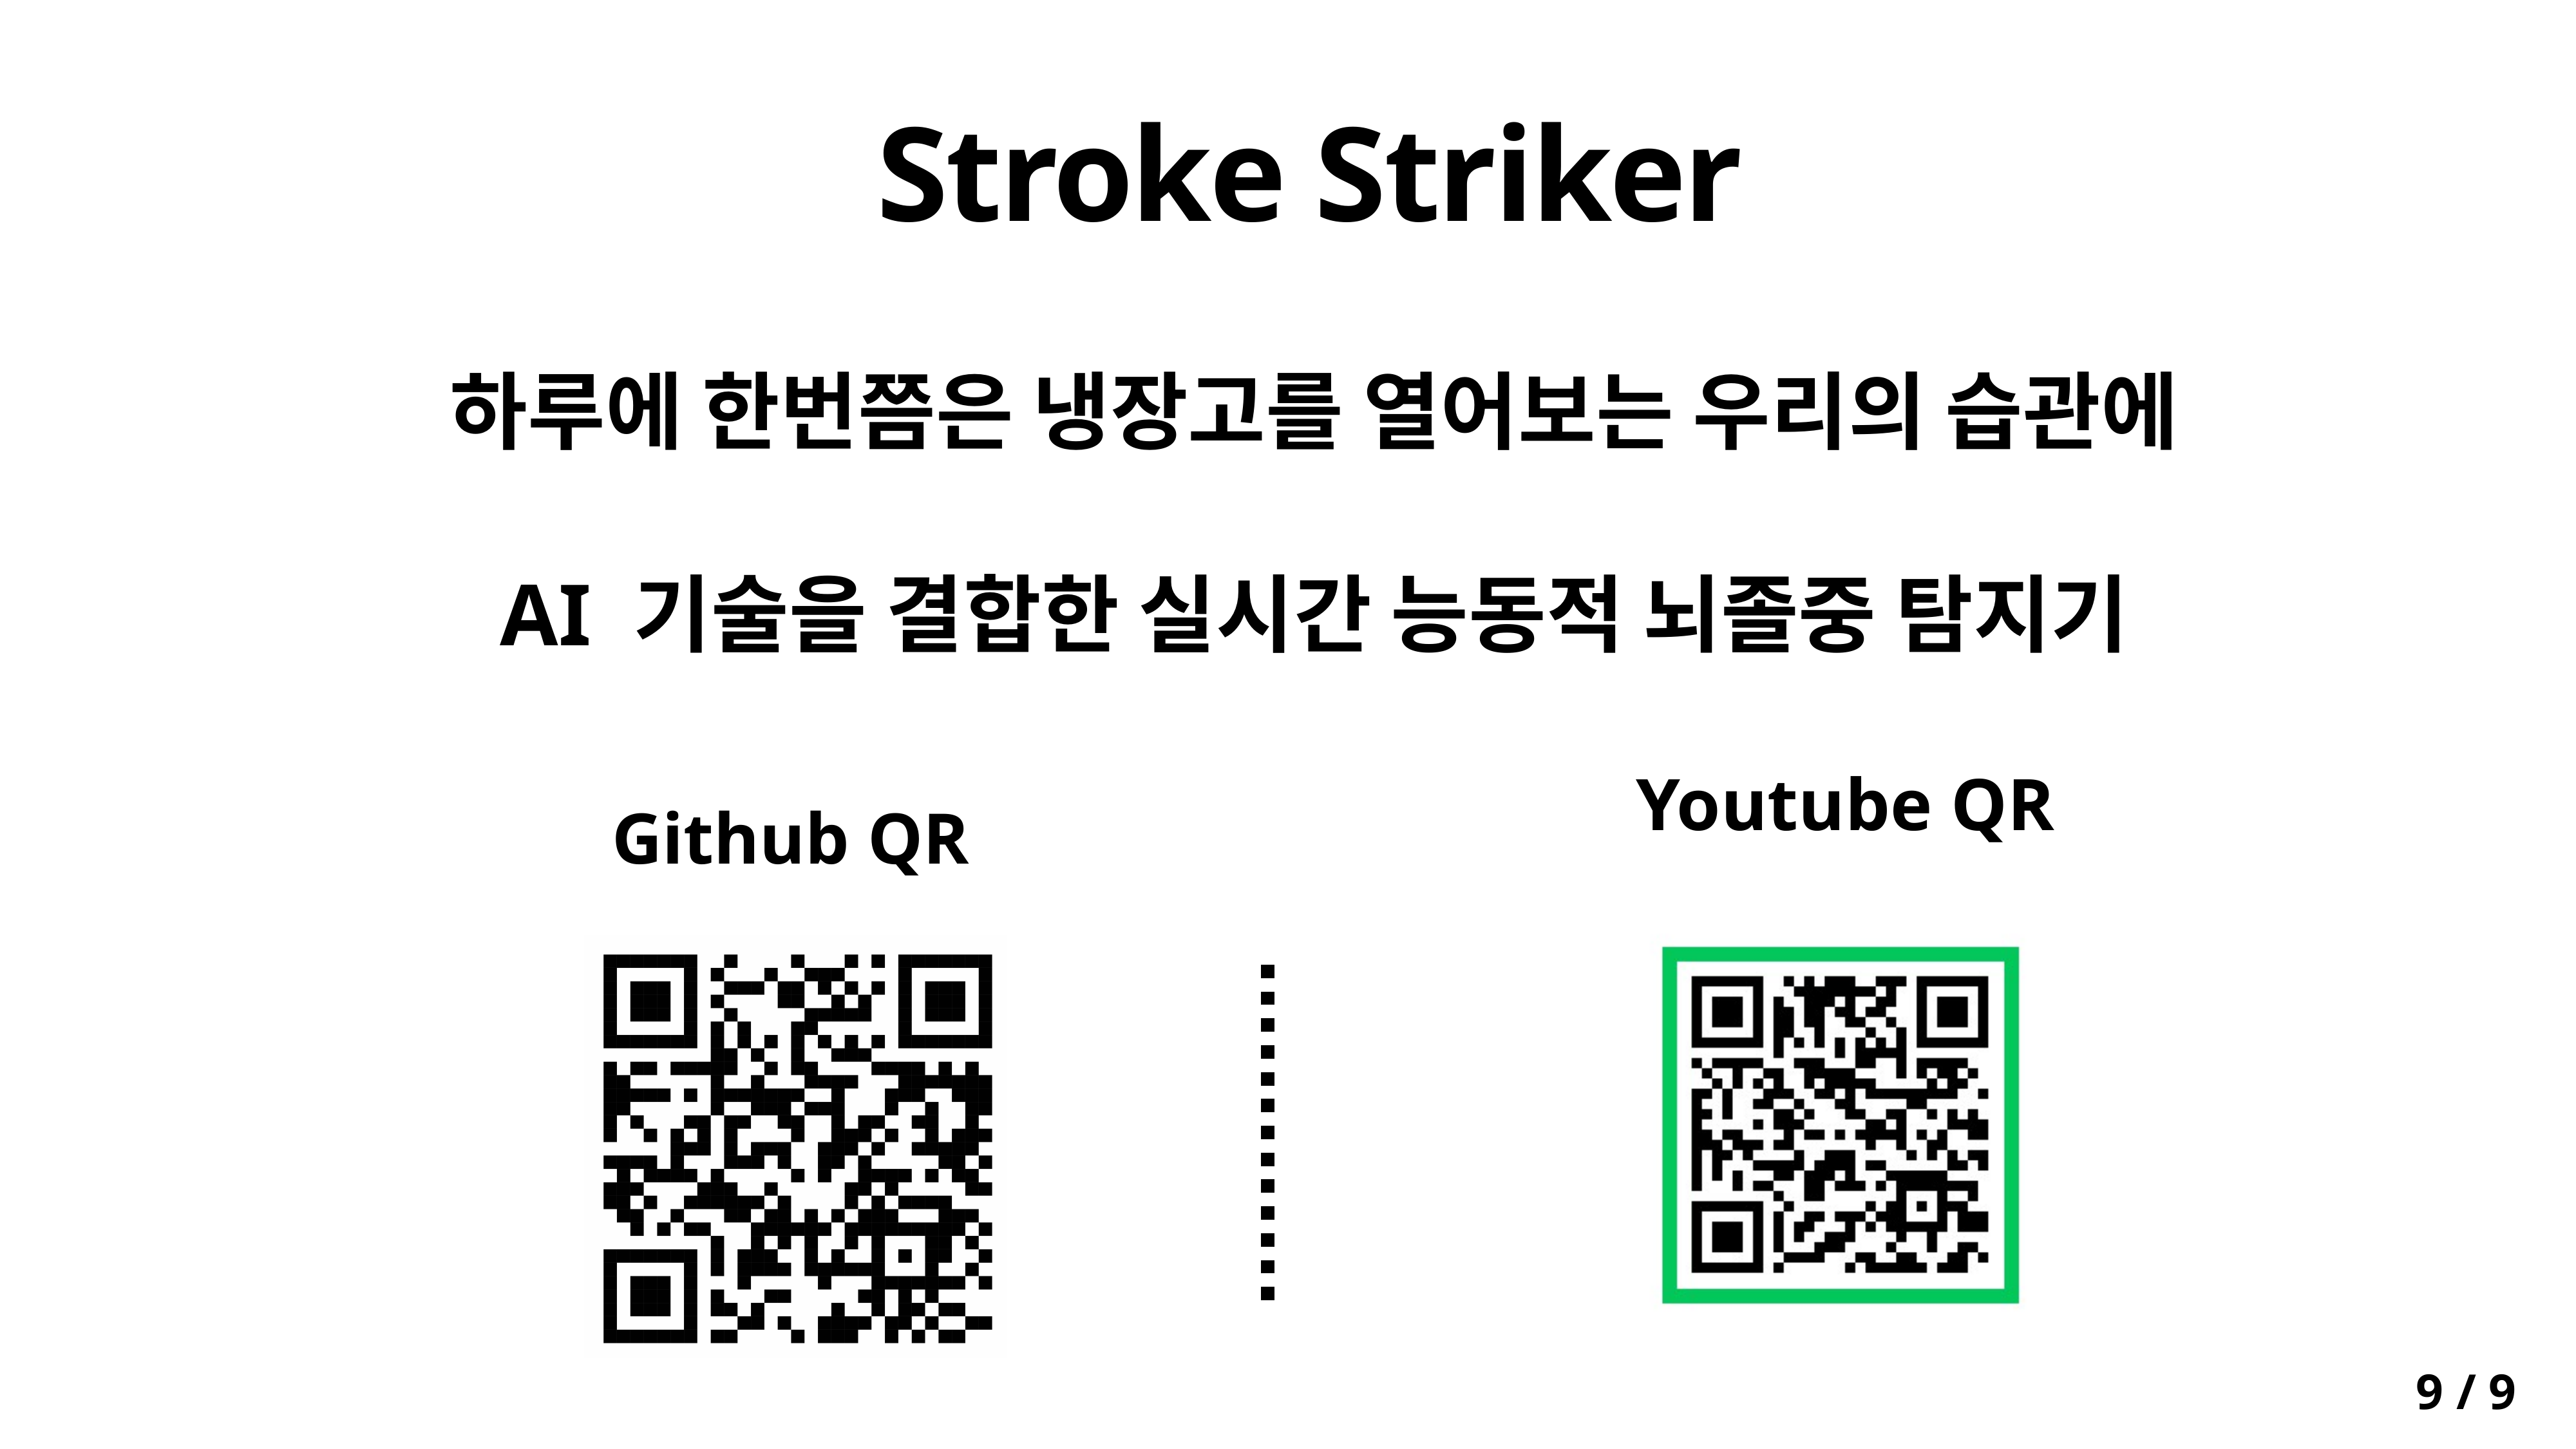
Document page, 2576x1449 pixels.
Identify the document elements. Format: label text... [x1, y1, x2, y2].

text_box 9 / 9 [2410, 1356, 2523, 1425]
text_box Stroke Striker [871, 116, 1749, 252]
text_box Youtube QR [1631, 753, 2060, 851]
text_box 하루에 한번쯤은 냉장고를 열어보는 우리의 습관에 AI 기술을 결합한 실시간 능동적 뇌졸중 탐지기 [444, 352, 2184, 668]
picture [1581, 866, 2103, 1387]
text_box Github QR [607, 788, 984, 883]
picture [583, 935, 1007, 1359]
